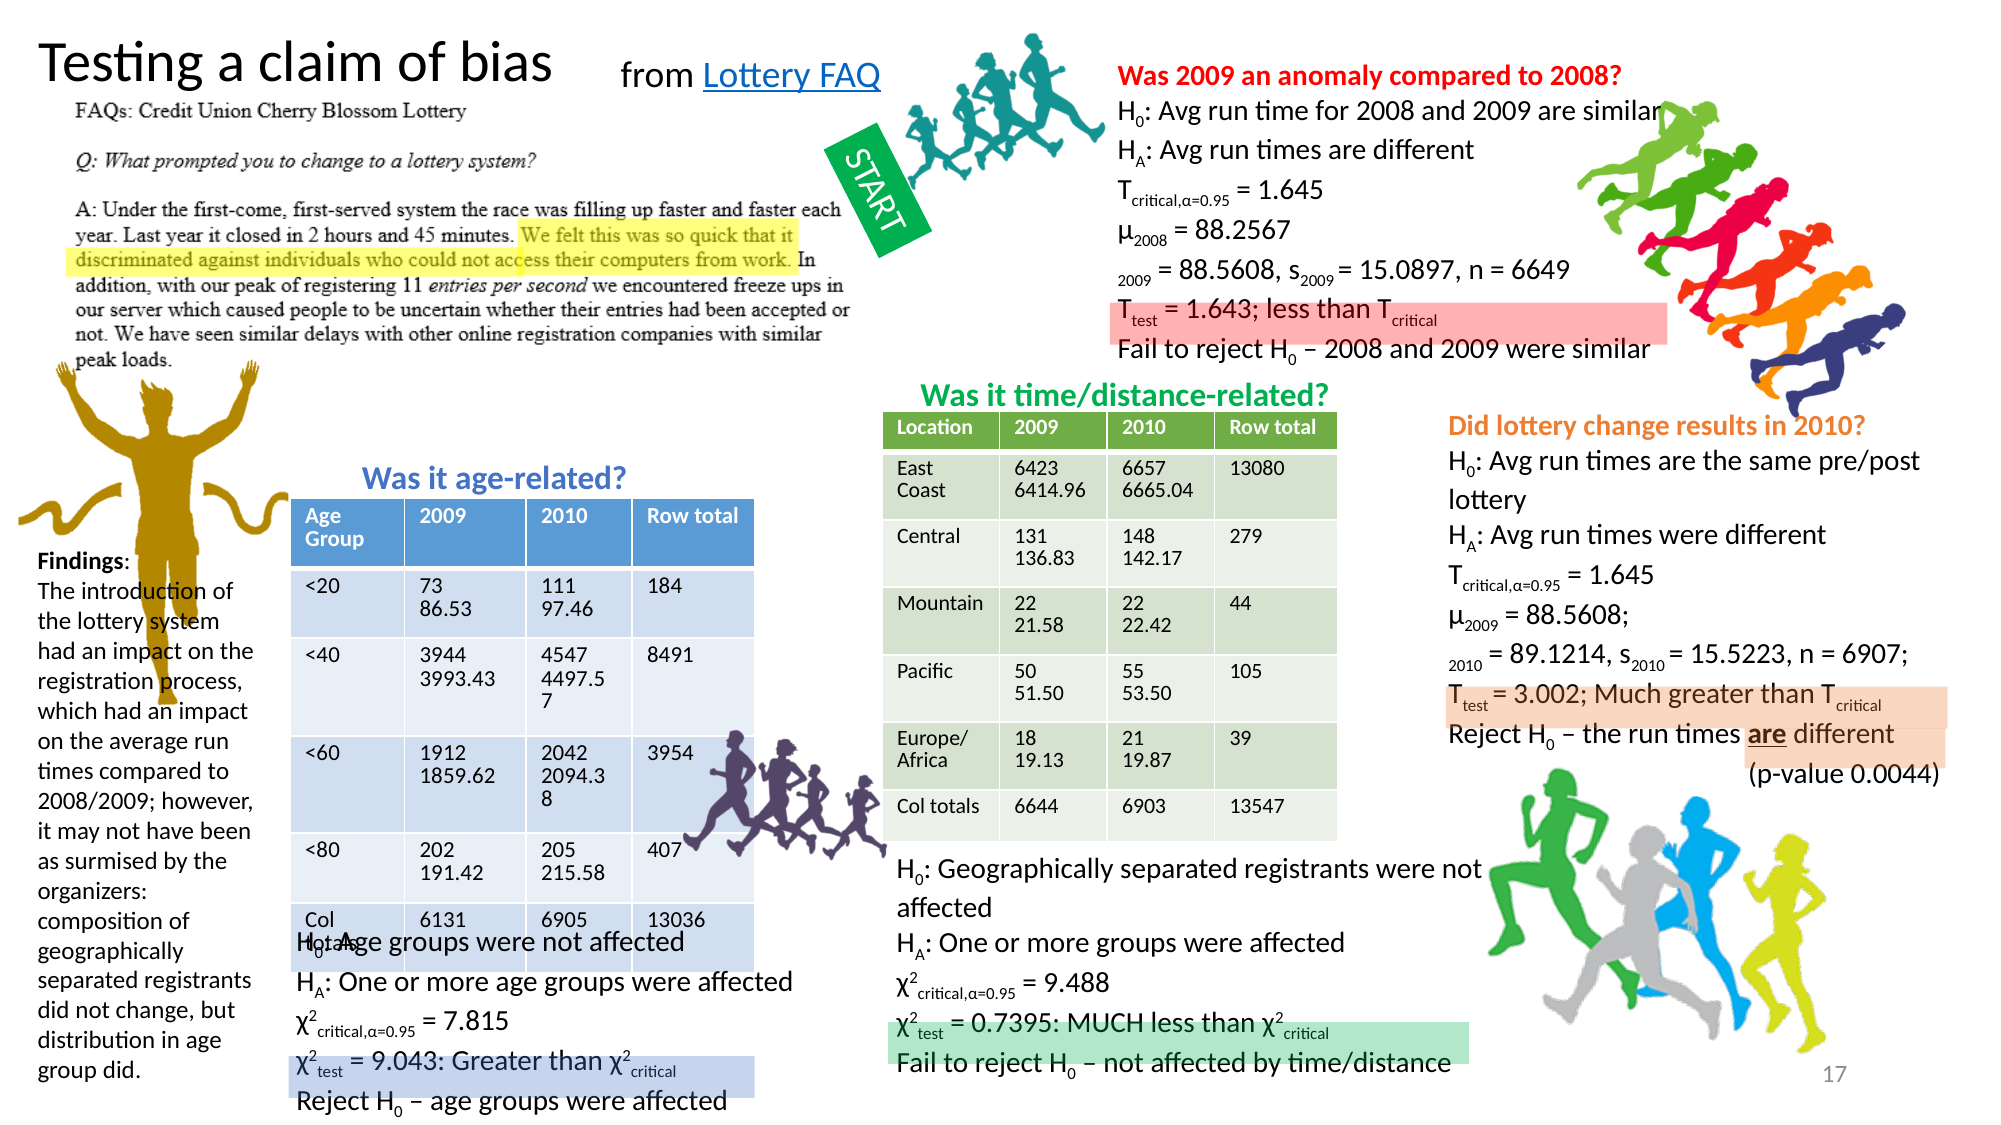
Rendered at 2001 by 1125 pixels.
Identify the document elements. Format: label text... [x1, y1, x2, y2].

table_cell 13080 [1215, 455, 1337, 519]
table_cell 184 [633, 571, 754, 637]
table_cell 3944 3993.43 [405, 639, 525, 735]
picture [1571, 78, 1914, 428]
table_cell 6657 6665.04 [1108, 455, 1214, 519]
table_cell Col totals [291, 904, 404, 914]
table_cell Europe/ Africa [883, 723, 999, 789]
text_box [1445, 686, 1949, 729]
table_cell 3954 [633, 737, 701, 832]
text_box Findings: The introduction of the lottery system had an impact on the registration process, which had an impact on the average run times compared to 2008/2009; however, it may not have been as surmised by the organizers: composition of geographically separated registrants did not change, but distribution in age group did. [22, 722, 274, 1092]
table_cell 6131 [405, 904, 525, 914]
table_cell 279 [1215, 521, 1337, 586]
table_cell 407 [633, 834, 754, 902]
text_box Testing a claim of bias [24, 16, 569, 101]
table_cell 55 53.50 [1108, 656, 1214, 721]
table_cell 8491 [633, 639, 754, 735]
table_cell 1912 1859.62 [405, 737, 525, 832]
table_cell 13036 [633, 904, 754, 914]
text_box Was it age-related? [347, 448, 643, 504]
table_cell 131 136.83 [1000, 521, 1106, 586]
table_cell East Coast [883, 455, 999, 519]
picture [874, 20, 1109, 217]
table_cell 73 86.53 [405, 571, 525, 637]
table_header 2009 [405, 504, 525, 566]
table_cell 6905 [527, 904, 631, 914]
table_cell 6423 6414.96 [1000, 455, 1106, 519]
table_cell 2042 2094.38 [527, 737, 631, 832]
table_cell 148 142.17 [1108, 521, 1214, 586]
table_header 2010 [1108, 412, 1214, 449]
table_cell 50 51.50 [1000, 656, 1106, 721]
table_header Age Group [291, 499, 404, 566]
table_cell Mountain [883, 588, 999, 654]
table_cell Pacific [883, 656, 999, 721]
table_cell 111 97.46 [527, 571, 631, 637]
table_cell 39 [1215, 723, 1337, 789]
text_box H0: Geographically separated registrants were not affected HA: One or more groups were affected χ2critical,α=0.95 = 9.488 χ2test = 0.7395: MUCH less than χ2critical Fail to reject H0 – not affected by time/distance [881, 841, 1456, 1091]
table_cell <60 [291, 737, 404, 832]
text_box Was it time/distance-related? [905, 365, 1346, 421]
picture [12, 92, 861, 722]
table_header 2009 [1000, 412, 1106, 449]
table_cell 22 21.58 [1000, 588, 1106, 654]
table_cell 22 22.42 [1108, 588, 1214, 654]
table_header Location [883, 412, 999, 449]
table_cell Col totals [894, 791, 999, 841]
table_cell 6644 [1000, 791, 1106, 841]
text_box [288, 1055, 756, 1099]
table_cell Central [883, 521, 999, 586]
table_cell <80 [291, 834, 404, 902]
table_cell 202 191.42 [405, 834, 525, 902]
text_box [887, 1021, 1456, 1065]
table_header Row total [633, 499, 754, 566]
picture [1456, 752, 1870, 1048]
table_cell 105 [1215, 656, 1337, 721]
picture [690, 741, 894, 869]
table_cell 44 [1215, 588, 1337, 654]
table_cell <20 [291, 571, 404, 637]
table_cell 21 19.87 [1108, 723, 1214, 789]
table_cell 205 215.58 [527, 834, 631, 902]
text_box START [861, 122, 933, 259]
table_cell 18 19.13 [1000, 723, 1106, 789]
table_cell 6903 [1108, 791, 1214, 841]
table_header Row total [1215, 412, 1337, 449]
text_box from Lottery FAQ [605, 42, 896, 103]
table_header 2010 [527, 504, 631, 566]
text_box H0: Age groups were not affected HA: One or more age groups were affected χ2critical,α=0.95 = 7.815 χ2test = 9.043: Greater than χ2critical Reject H0 – age groups were affected [281, 914, 818, 1125]
text_box [1744, 727, 1946, 769]
table_cell <40 [291, 639, 404, 735]
table_cell 4547 4497.57 [527, 639, 631, 735]
text_box [1109, 302, 1669, 346]
slide_number 17 [1412, 1042, 1863, 1103]
table_cell 13547 [1215, 791, 1337, 841]
